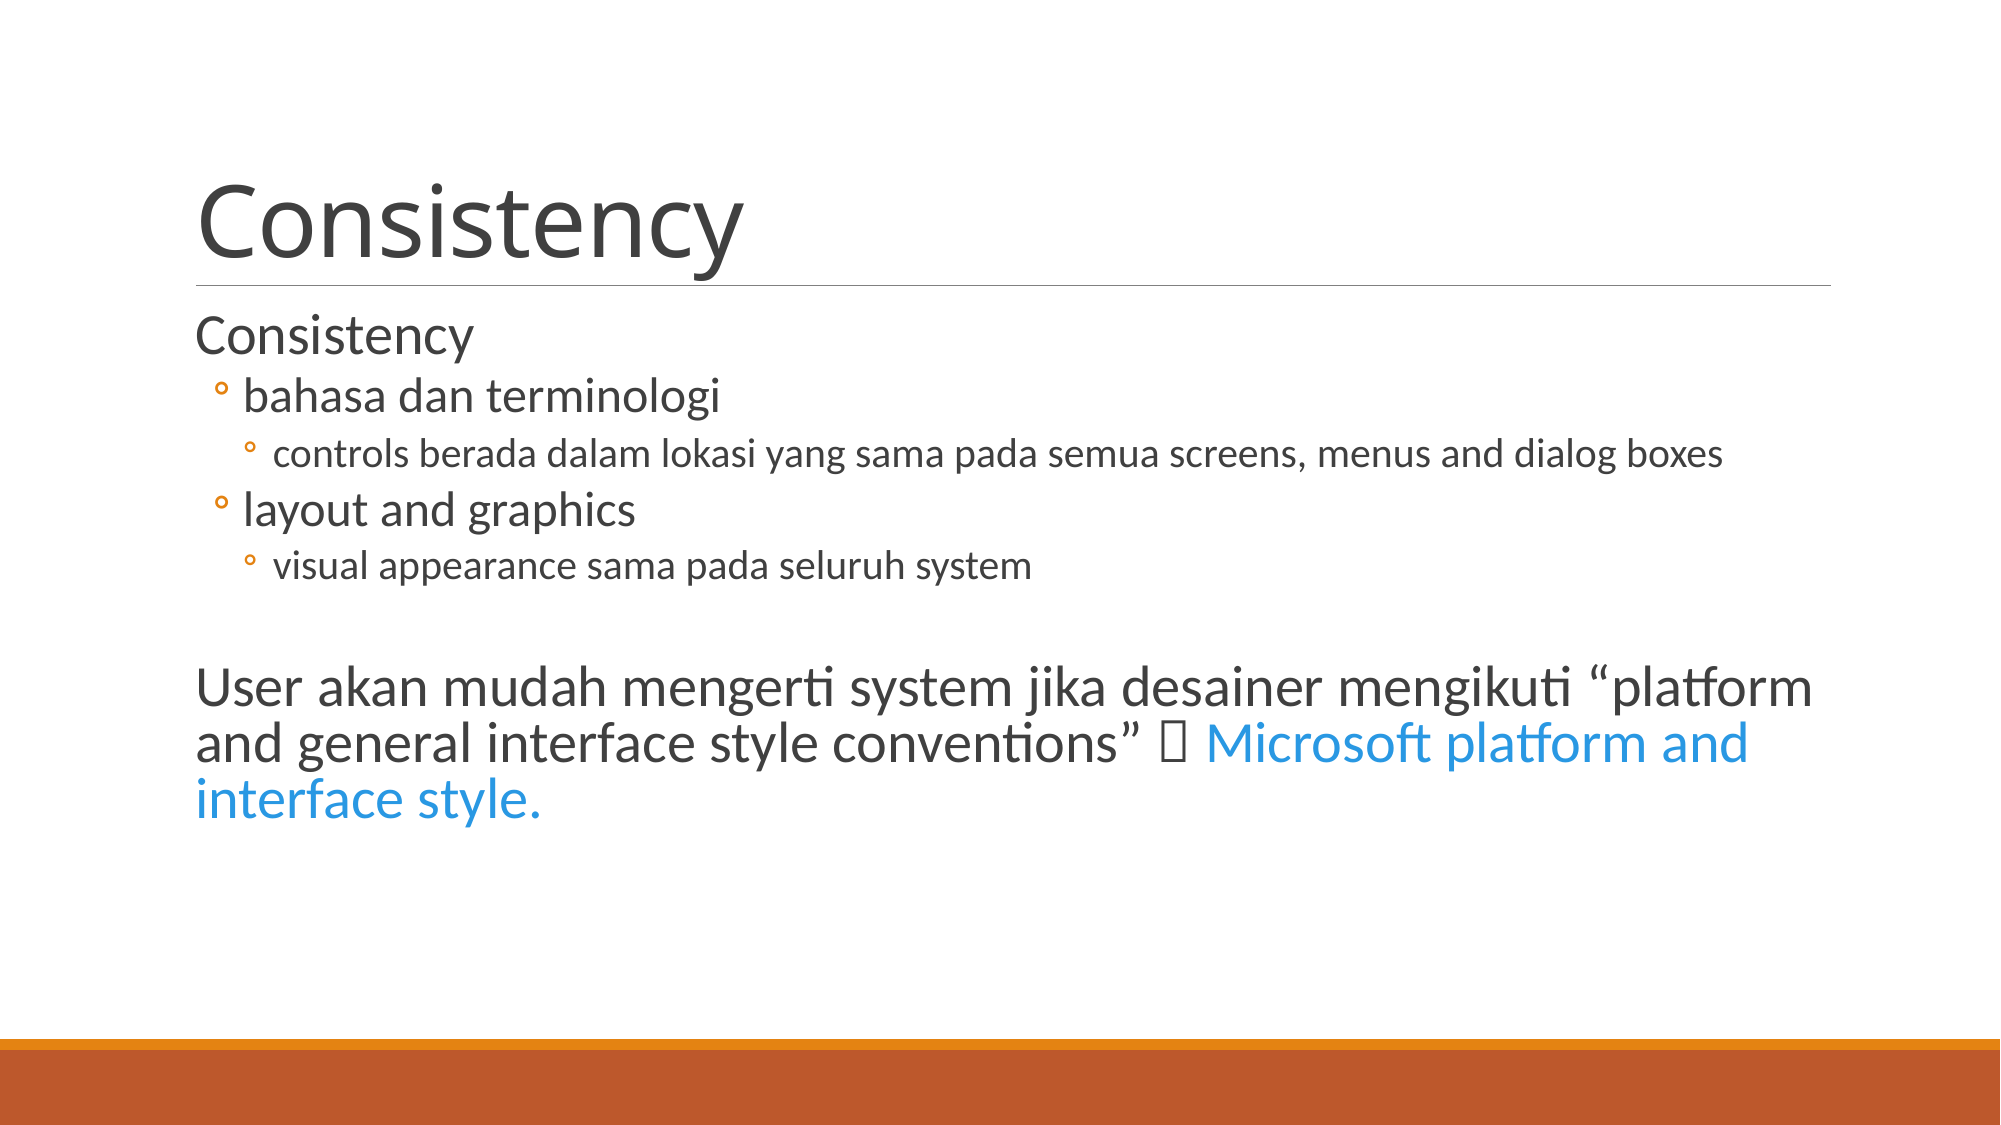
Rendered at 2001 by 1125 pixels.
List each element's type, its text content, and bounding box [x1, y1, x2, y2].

list Consistency bahasa dan terminologi controls berada dalam lokasi yang sama pada semua screens, menus and dialog boxes layout and graphics visual appearance sama pada seluruh system User akan mudah mengerti system jika desainer mengikuti “platform and general interface style conventions”  Microsoft platform and interface style. [180, 302, 1830, 963]
title Consistency [180, 47, 1830, 285]
